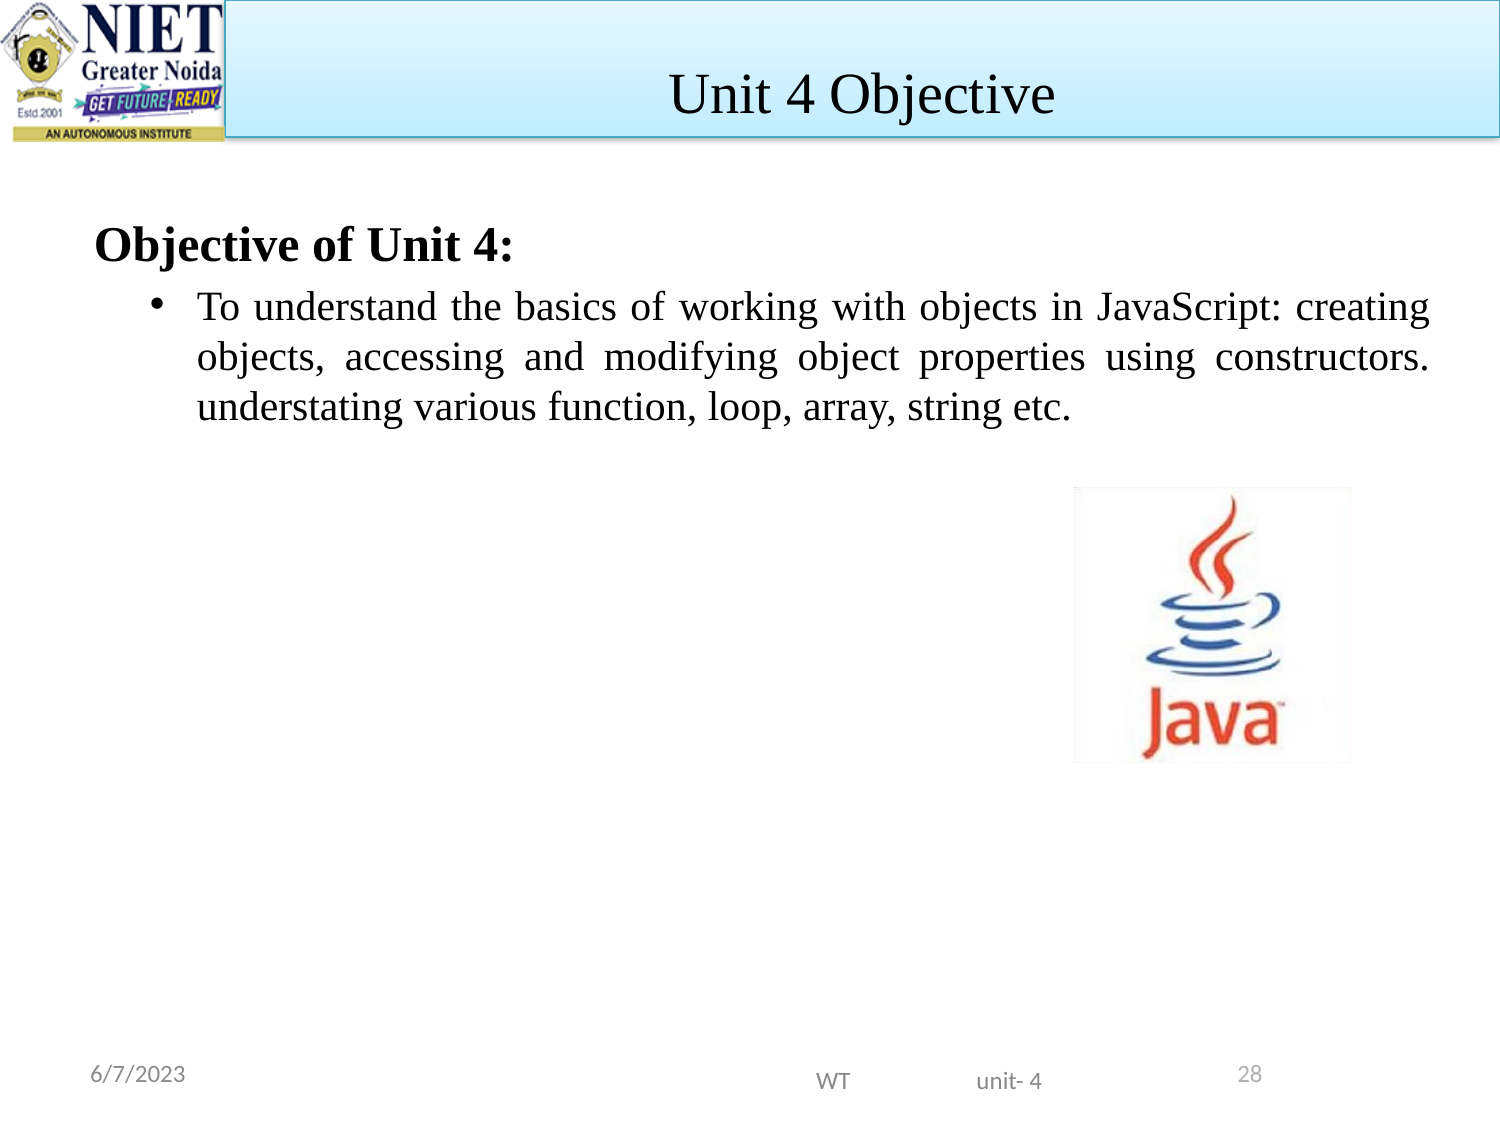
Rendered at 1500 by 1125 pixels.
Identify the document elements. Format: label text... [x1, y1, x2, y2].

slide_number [75, 1042, 425, 1103]
text_box Unit 4 Objective [224, 0, 1500, 138]
footer WT unit- 4 [132, 1050, 1150, 1110]
slide_number 28 [1074, 1042, 1425, 1103]
picture [1074, 487, 1352, 763]
list Objective of Unit 4: To understand the basics of working with objects in JavaScript: creating objects, accessing and modifying object properties using constructors. understating various function, loop, array, string etc. [59, 203, 1447, 1016]
picture [0, 2, 226, 142]
